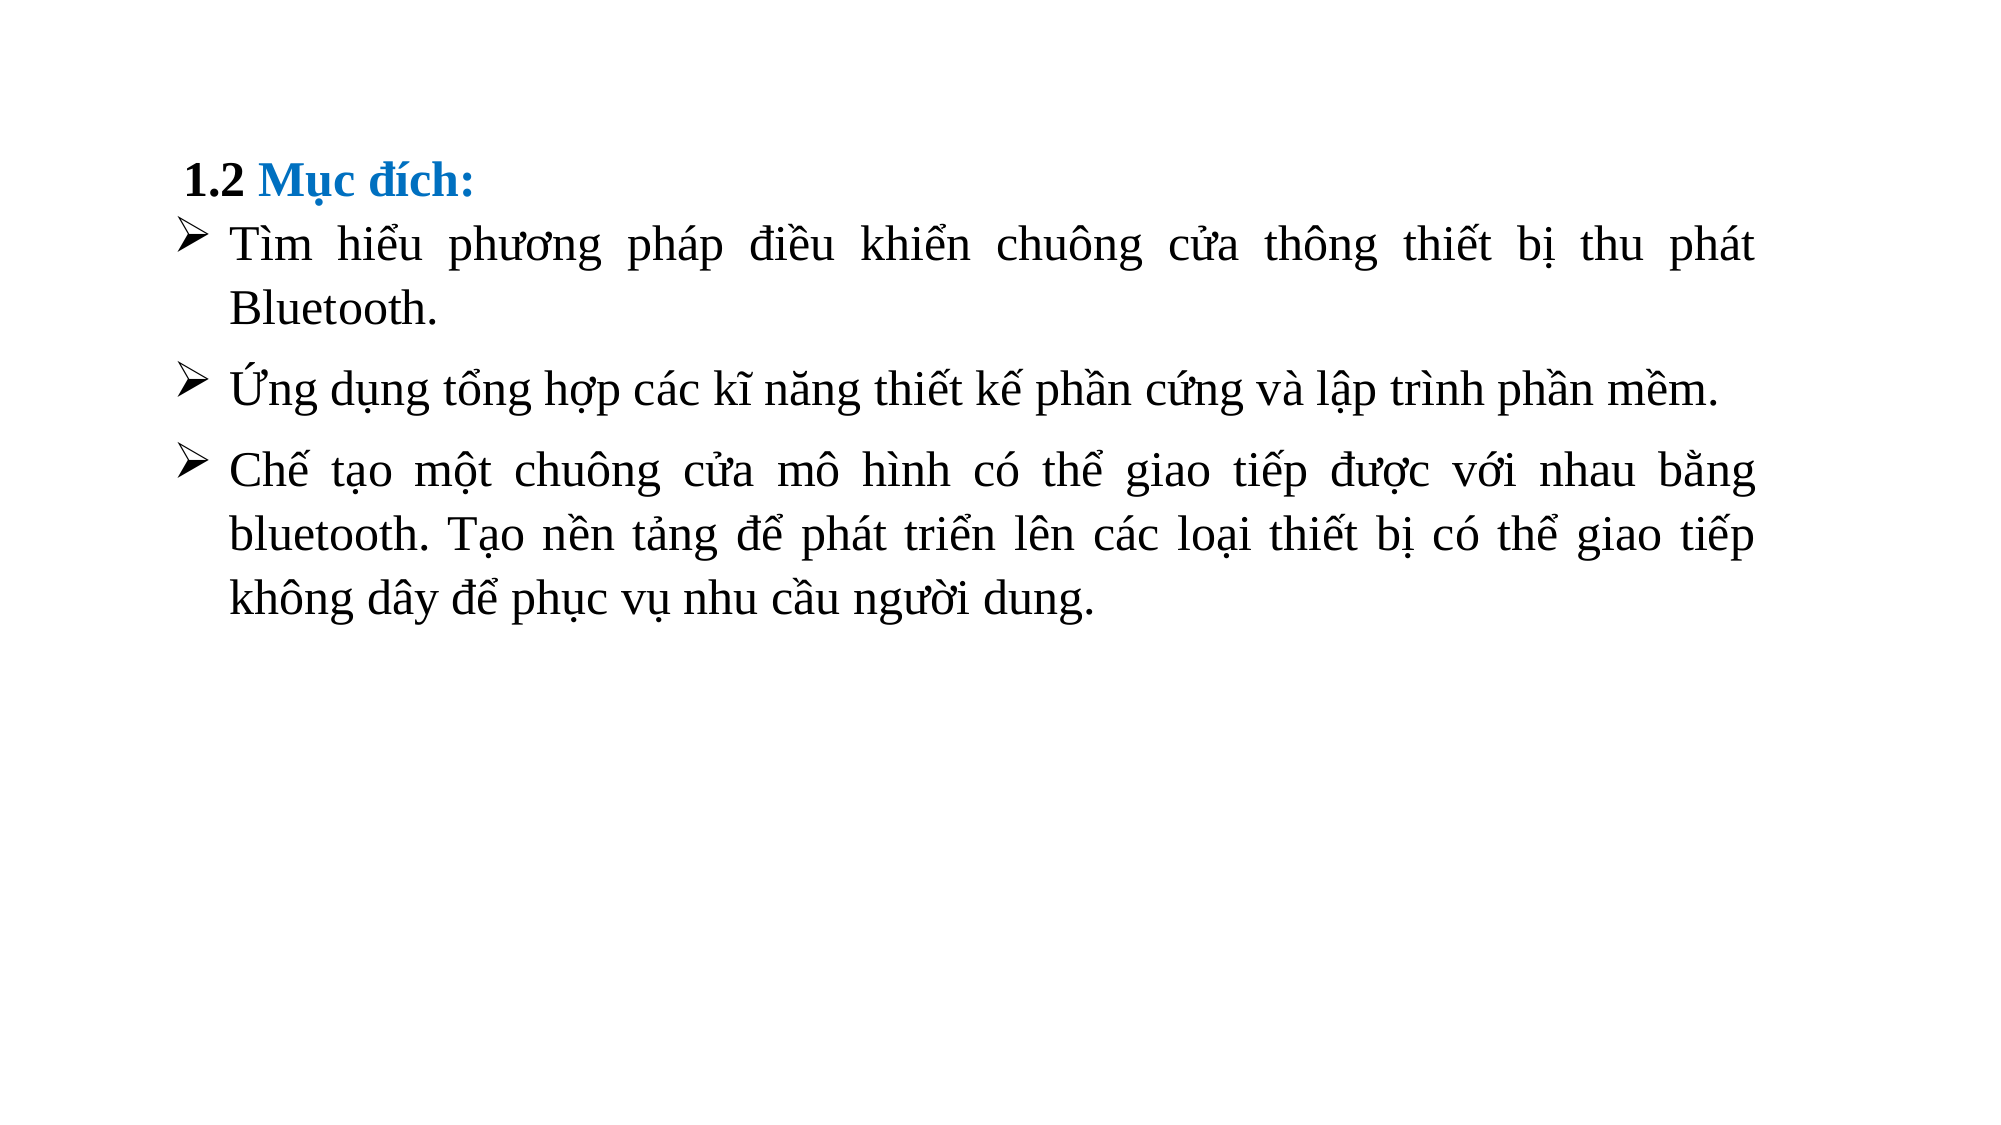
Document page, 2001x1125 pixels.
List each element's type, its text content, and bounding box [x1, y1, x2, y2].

text_box 1.2 Mục đích: Tìm hiểu phương pháp điều khiển chuông cửa thông thiết bị thu phát Bluetooth. Ứng dụng tổng hợp các kĩ năng thiết kế phần cứng và lập trình phần mềm. Chế tạo một chuông cửa mô hình có thể giao tiếp được với nhau bằng bluetooth. Tạo nền tảng để phát triển lên các loại thiết bị có thể giao tiếp không dây để phục vụ nhu cầu người dung. [93, 134, 1772, 633]
